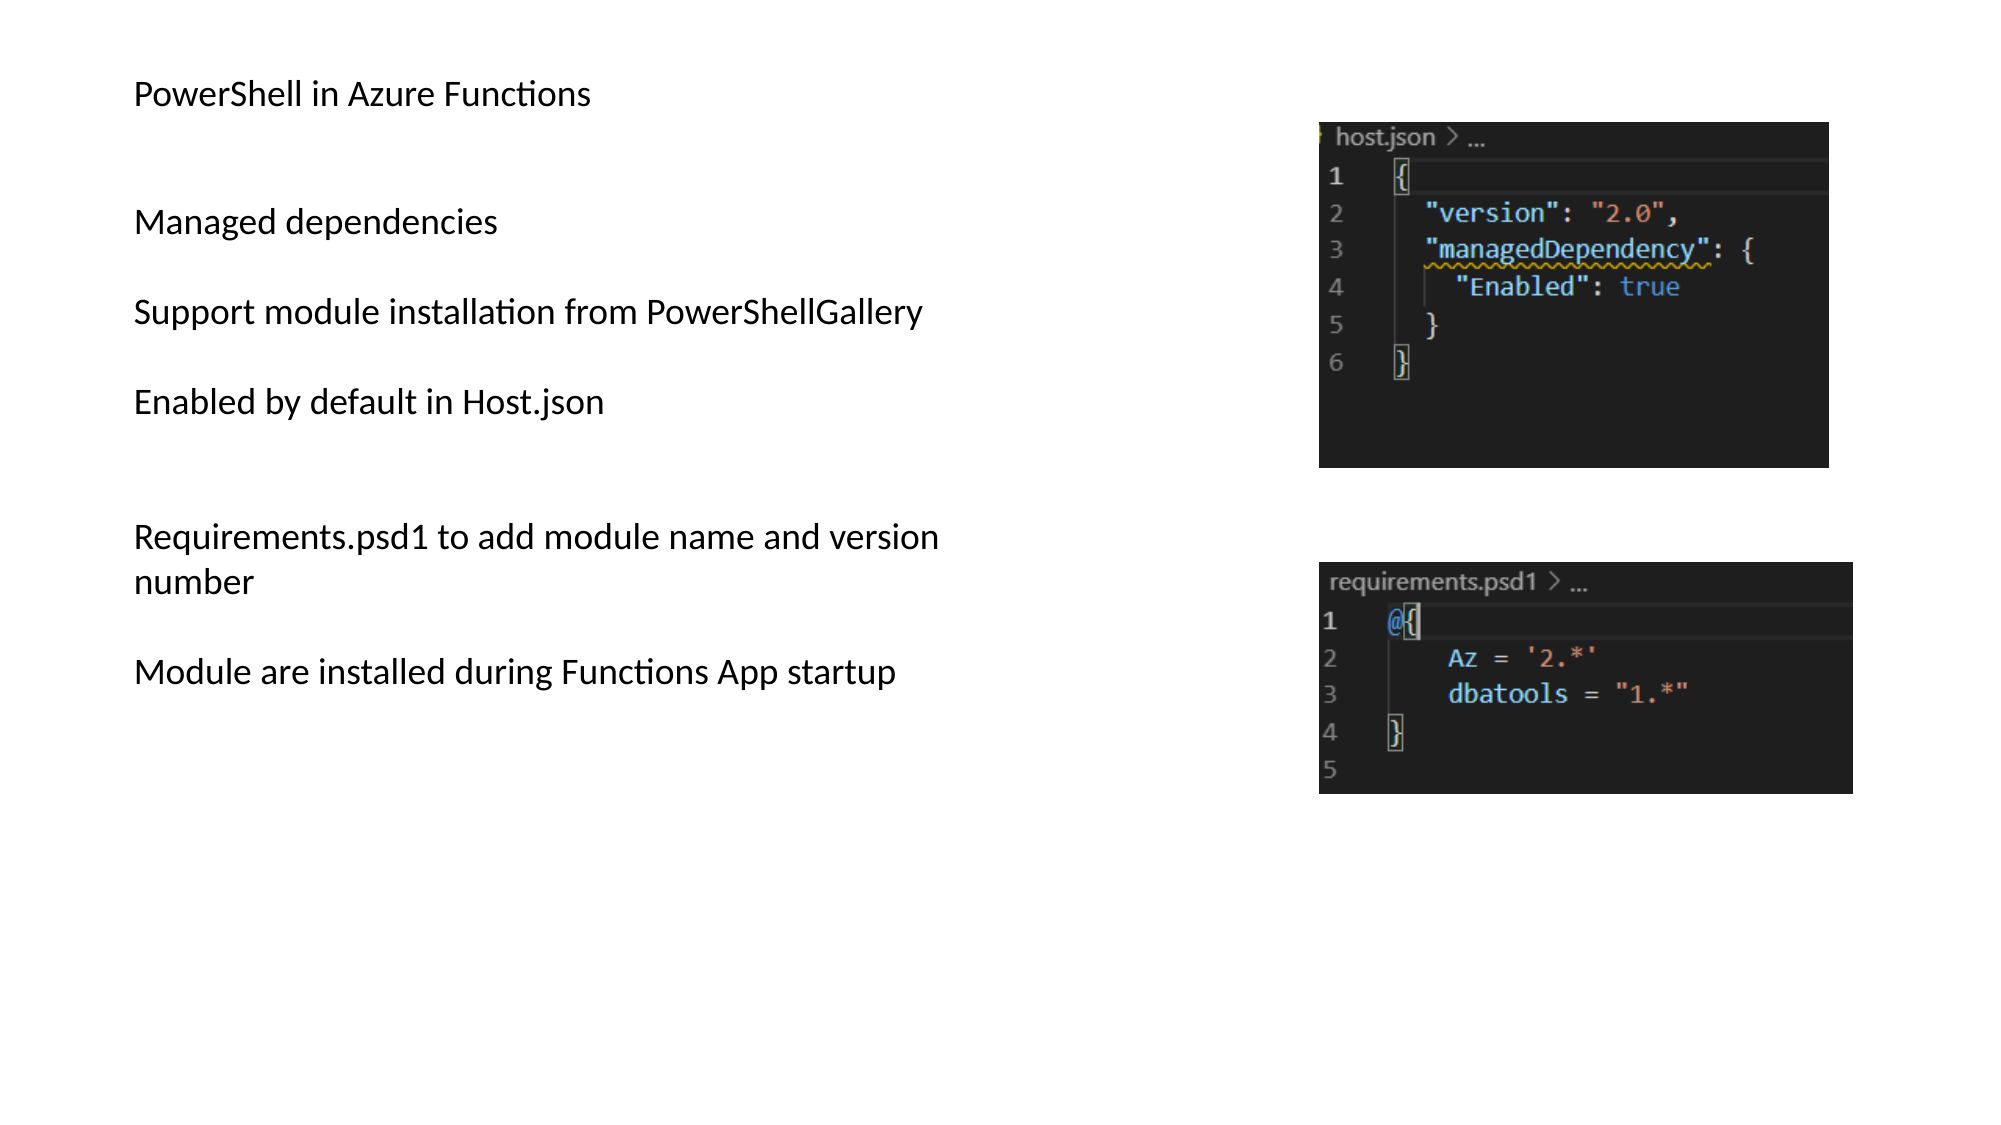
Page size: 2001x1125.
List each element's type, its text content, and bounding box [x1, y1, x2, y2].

picture [1319, 122, 1830, 468]
picture [1319, 562, 1853, 794]
text_box PowerShell in Azure Functions [118, 61, 1715, 122]
text_box Managed dependencies Support module installation from PowerShellGallery Enabled by default in Host.json Requirements.psd1 to add module name and version number Module are installed during Functions App startup [119, 190, 961, 700]
